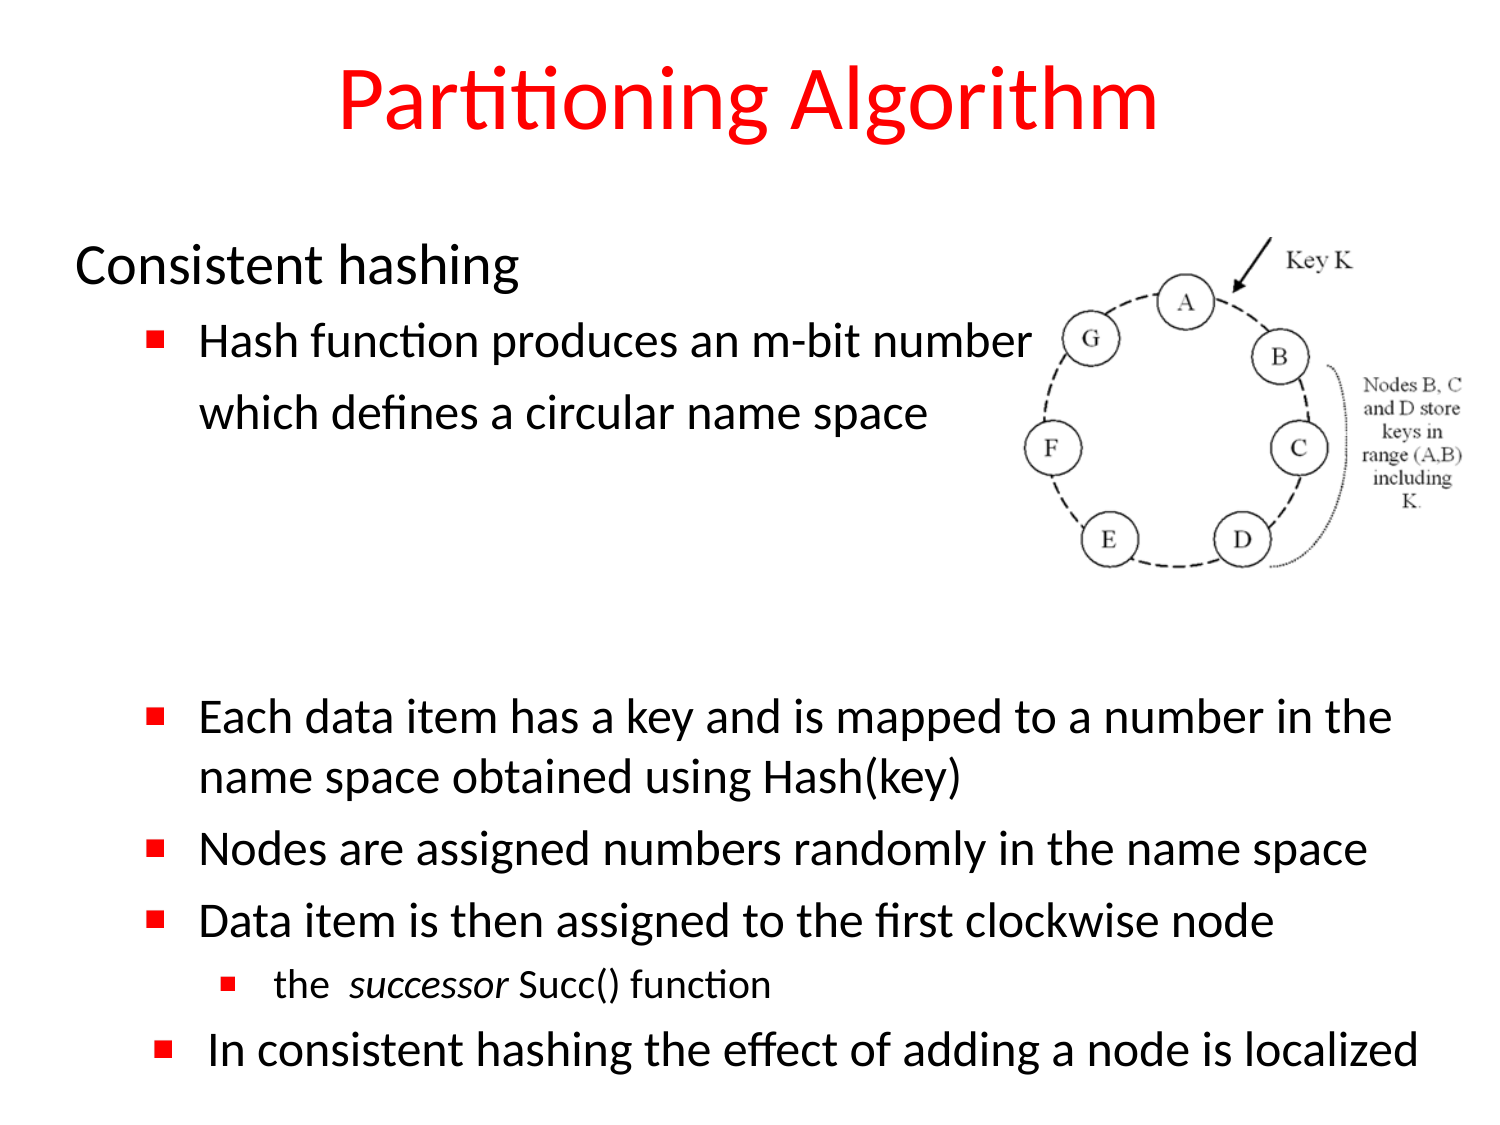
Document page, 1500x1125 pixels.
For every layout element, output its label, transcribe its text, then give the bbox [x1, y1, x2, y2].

picture [987, 237, 1500, 634]
title Partitioning Algorithm [0, 0, 1500, 187]
picture [142, 835, 164, 857]
list Consistent hashing Hash function produces an m-bit number which defines a circular name space Each data item has a key and is mapped to a number in the name space obtained using Hash(key) Nodes are assigned numbers randomly in the name space Data item is then assigned to the first clockwise node the successor Succ() function In consistent hashing the effect of adding a node is localized [0, 225, 1500, 1125]
picture [217, 973, 235, 991]
picture [150, 1036, 172, 1058]
picture [142, 326, 164, 348]
picture [142, 906, 164, 928]
picture [142, 703, 164, 725]
